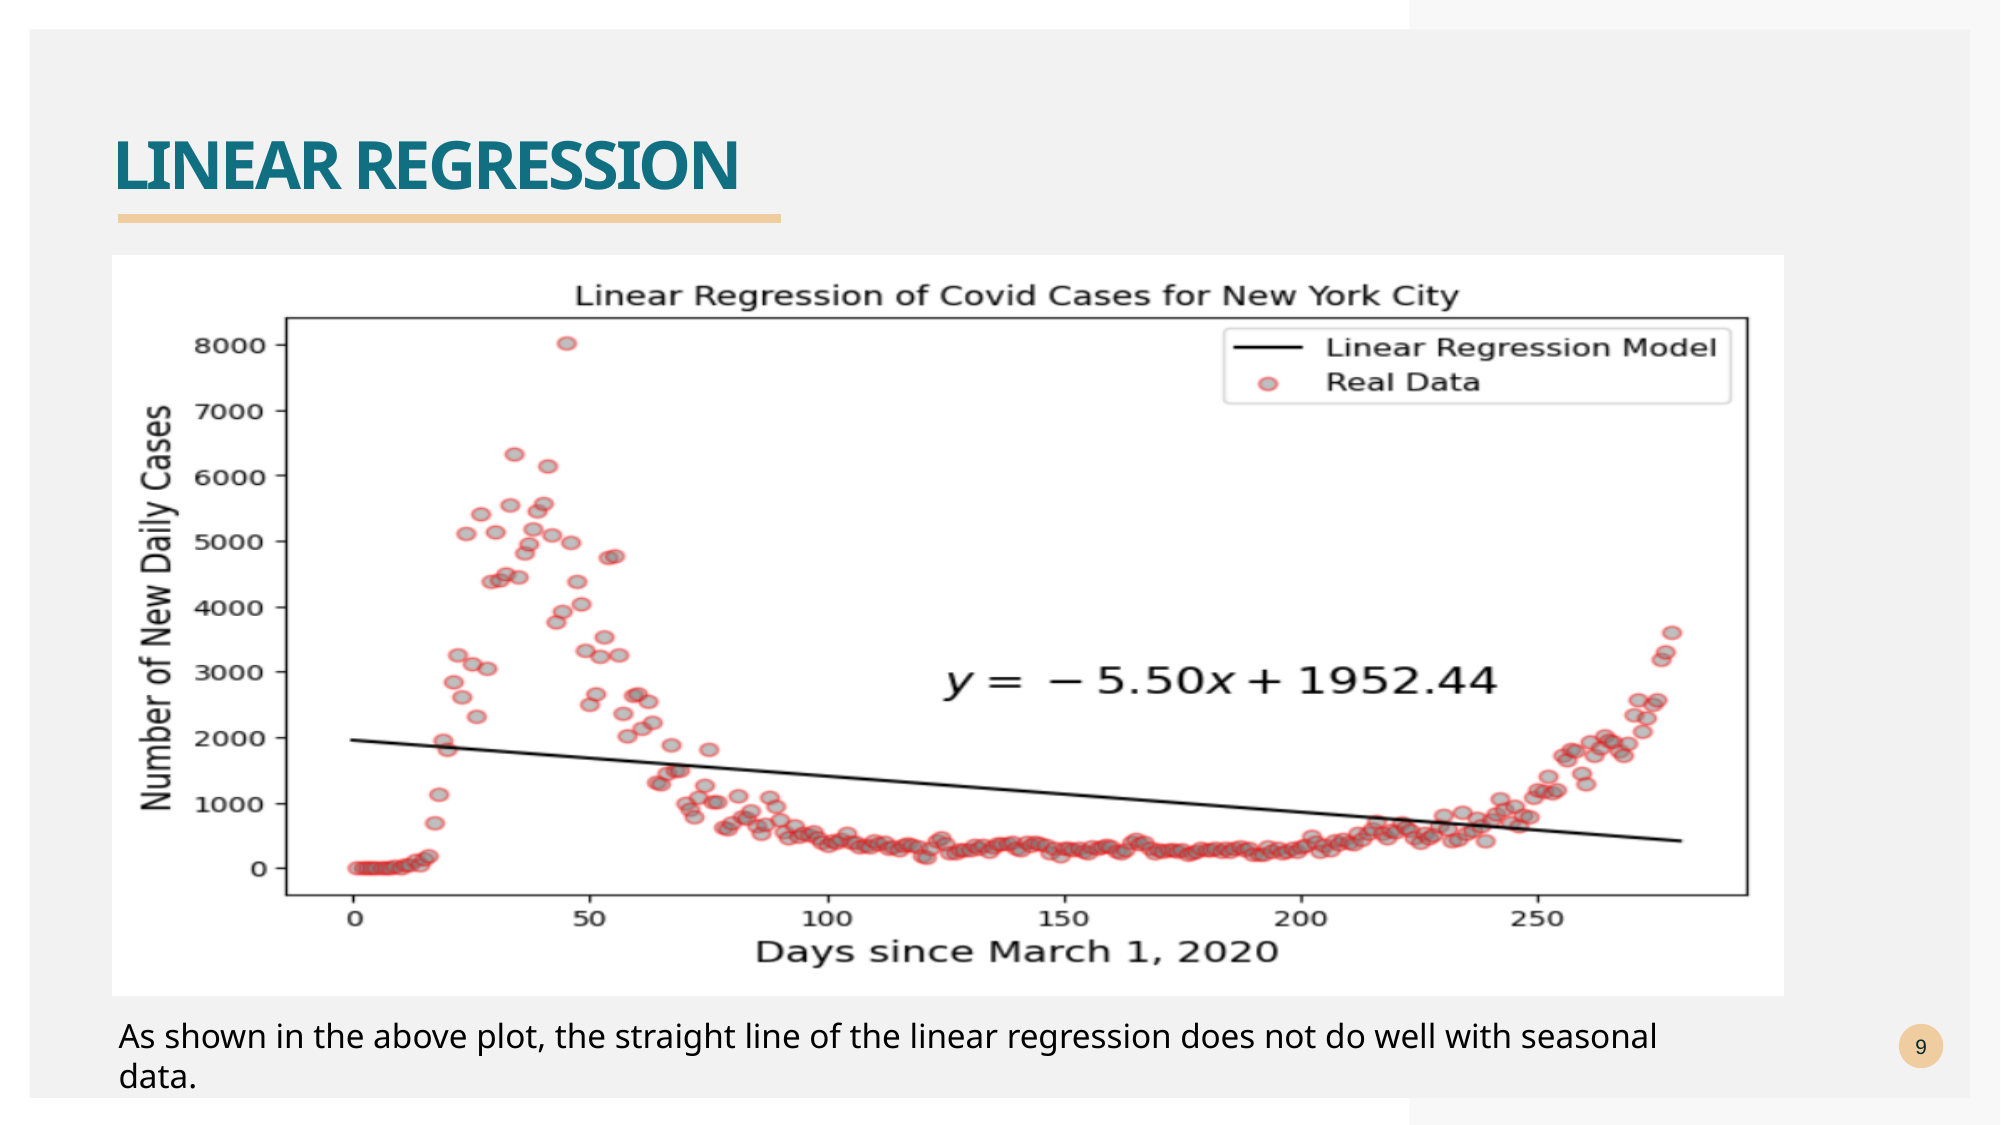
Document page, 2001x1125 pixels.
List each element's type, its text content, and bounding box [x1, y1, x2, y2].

title Linear regression [112, 132, 1353, 194]
picture [112, 255, 1784, 996]
slide_number 9 [1898, 1023, 1944, 1069]
list As shown in the above plot, the straight line of the linear regression does not do well with seasonal data. [118, 1015, 1712, 1075]
